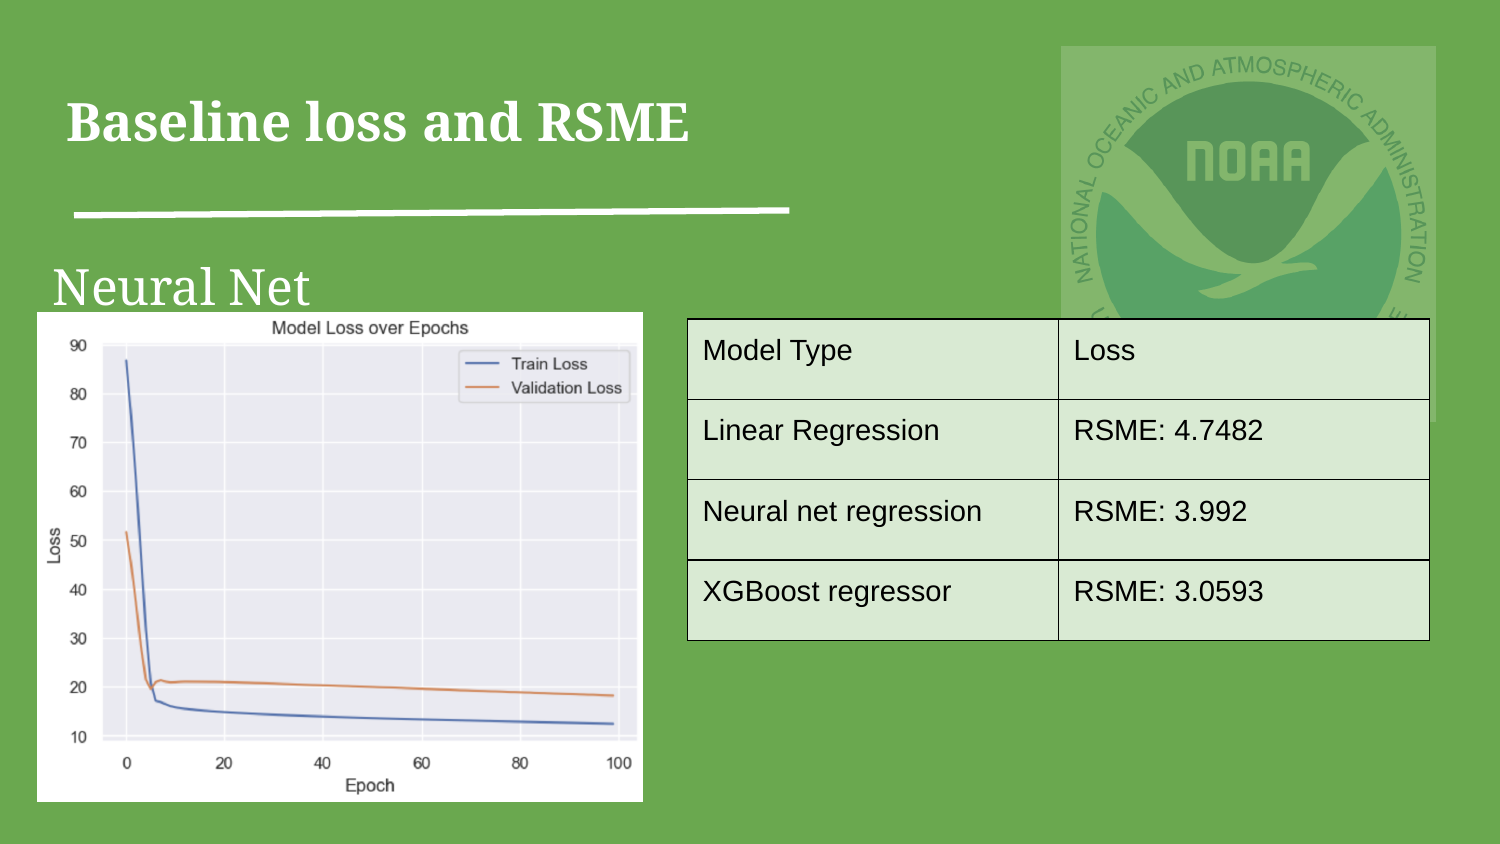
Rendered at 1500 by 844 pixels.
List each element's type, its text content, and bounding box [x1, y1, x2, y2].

table_cell RSME: 3.0593 [1059, 561, 1429, 640]
table_cell Neural net regression [688, 480, 1058, 559]
table_cell XGBoost regressor [688, 561, 1058, 640]
list Neural Net [37, 231, 832, 306]
table_cell Linear Regression [688, 400, 1058, 479]
title Baseline loss and RSME [51, 72, 1056, 167]
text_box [73, 210, 790, 216]
picture [37, 312, 643, 802]
table_cell RSME: 3.992 [1059, 480, 1429, 559]
title Baseline loss and RSME [1441, 72, 1449, 167]
table_cell RSME: 4.7482 [1059, 428, 1429, 479]
picture [1061, 46, 1437, 423]
table_header Model Type [688, 320, 1056, 399]
